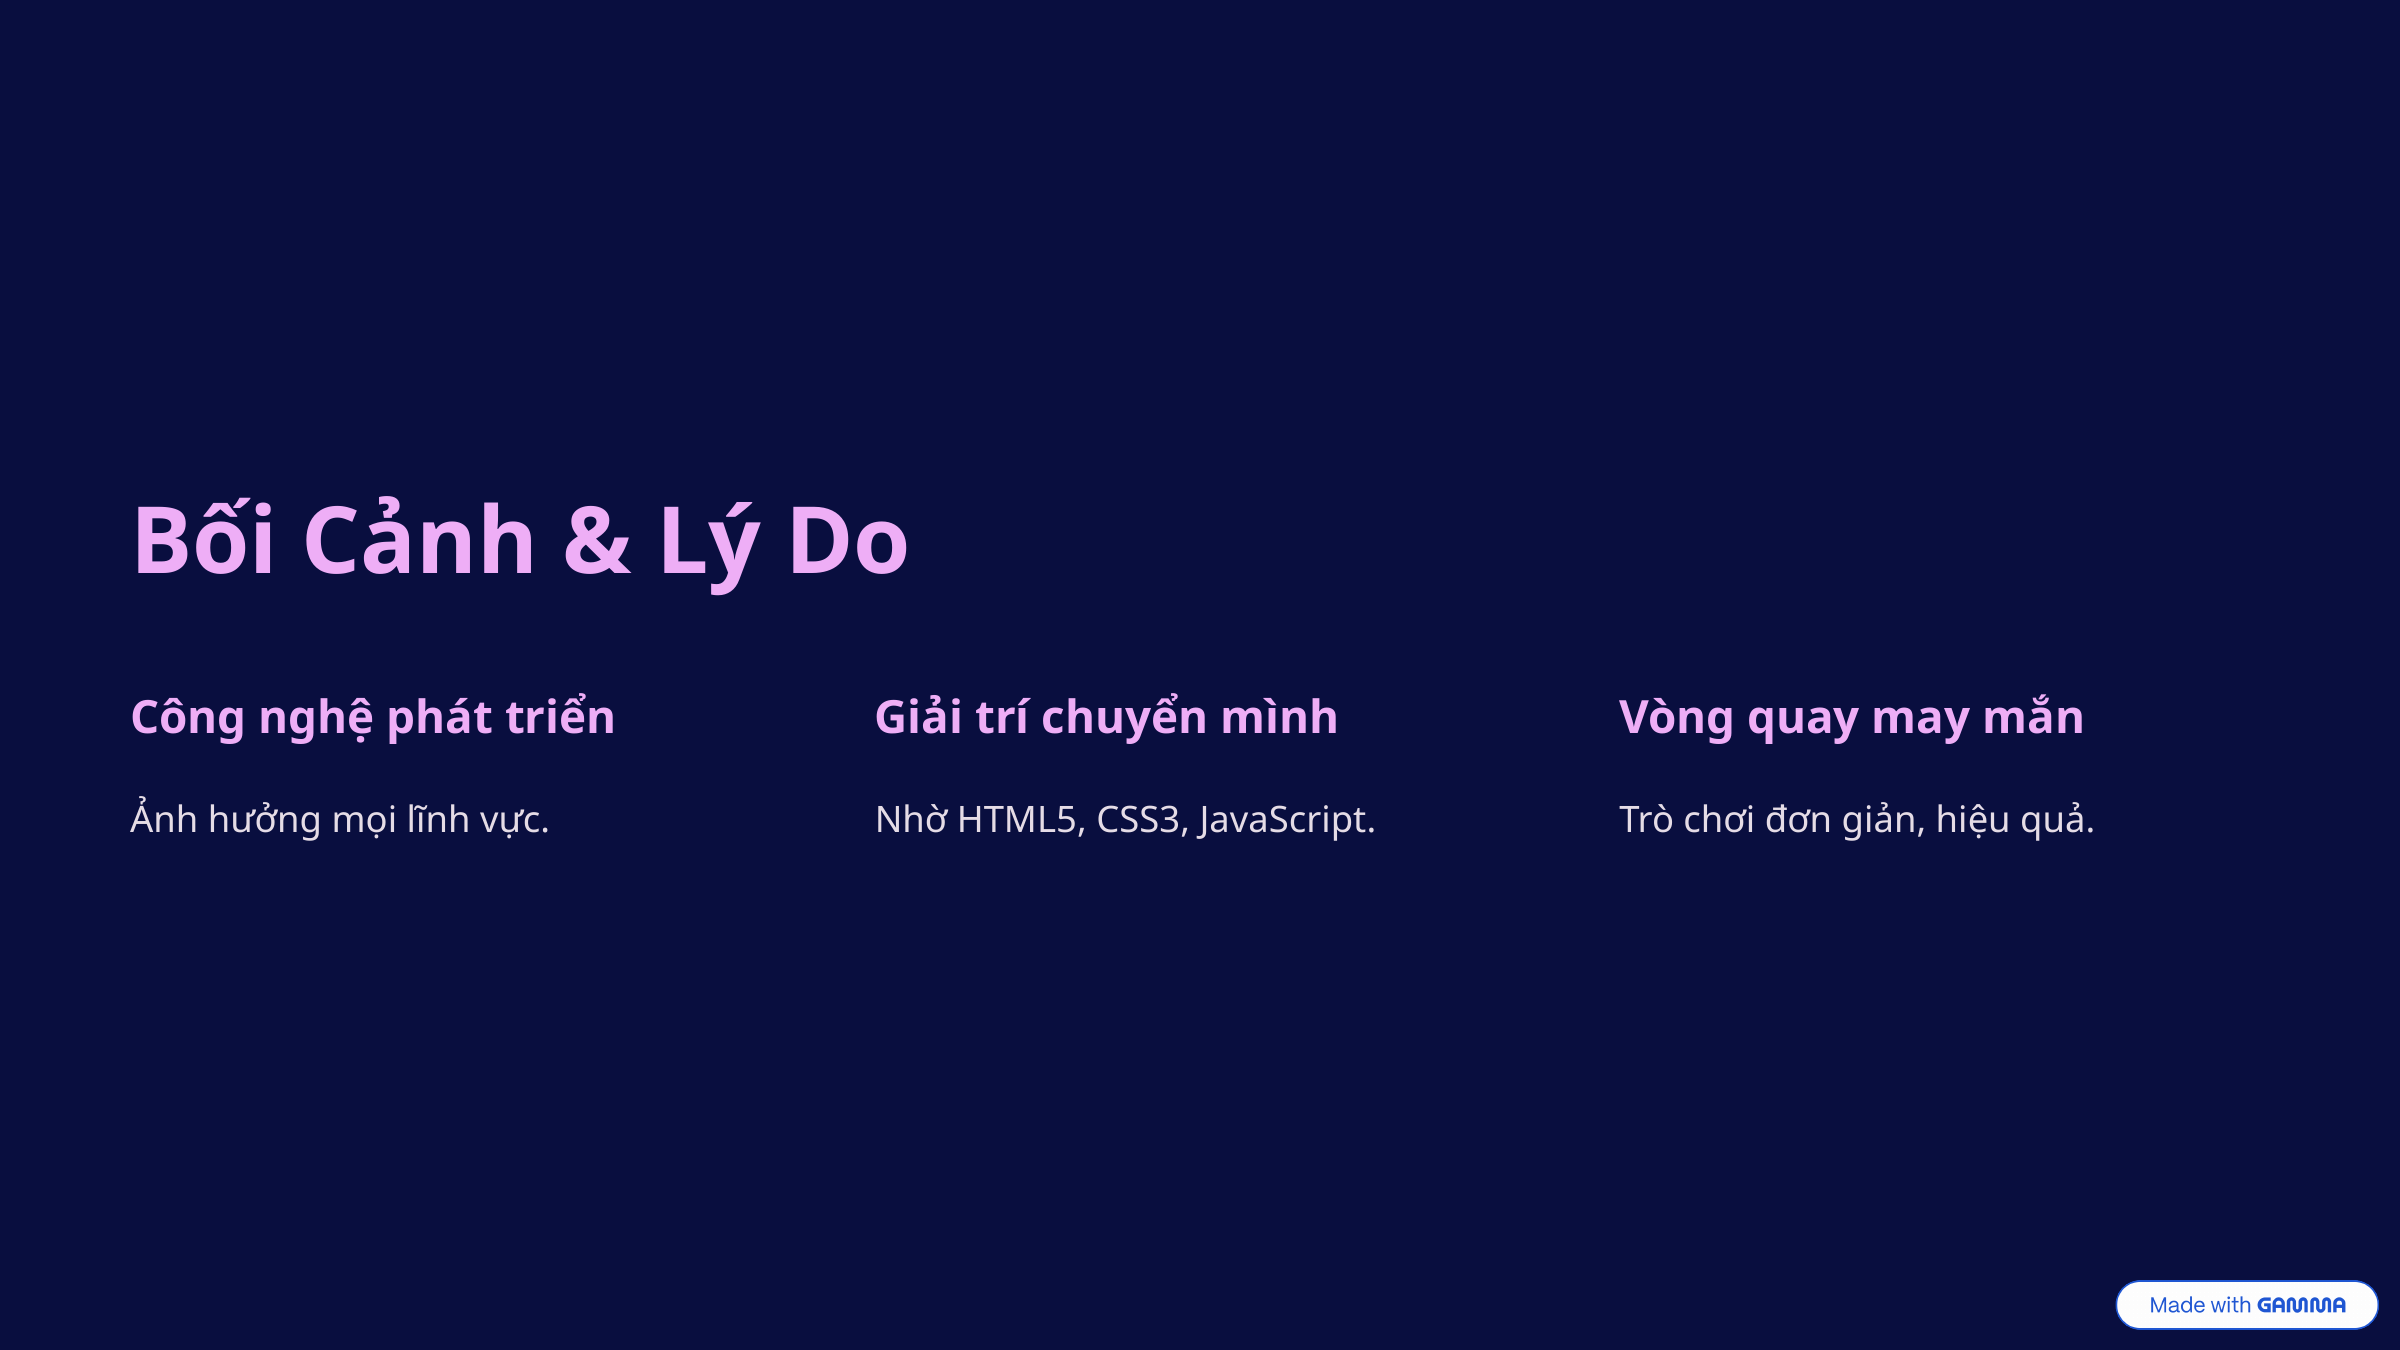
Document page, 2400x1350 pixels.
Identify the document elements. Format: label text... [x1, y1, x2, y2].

text_box Nhờ HTML5, CSS3, JavaScript. [874, 780, 1528, 841]
text_box Bối Cảnh & Lý Do [130, 476, 1061, 593]
text_box Ảnh hưởng mọi lĩnh vực. [130, 780, 783, 841]
text_box Vòng quay may mắn [1619, 685, 2086, 744]
text_box Công nghệ phát triển [130, 685, 612, 744]
text_box Trò chơi đơn giản, hiệu quả. [1619, 780, 2272, 841]
text_box Giải trí chuyển mình [874, 685, 1340, 744]
picture [2106, 1271, 2389, 1339]
